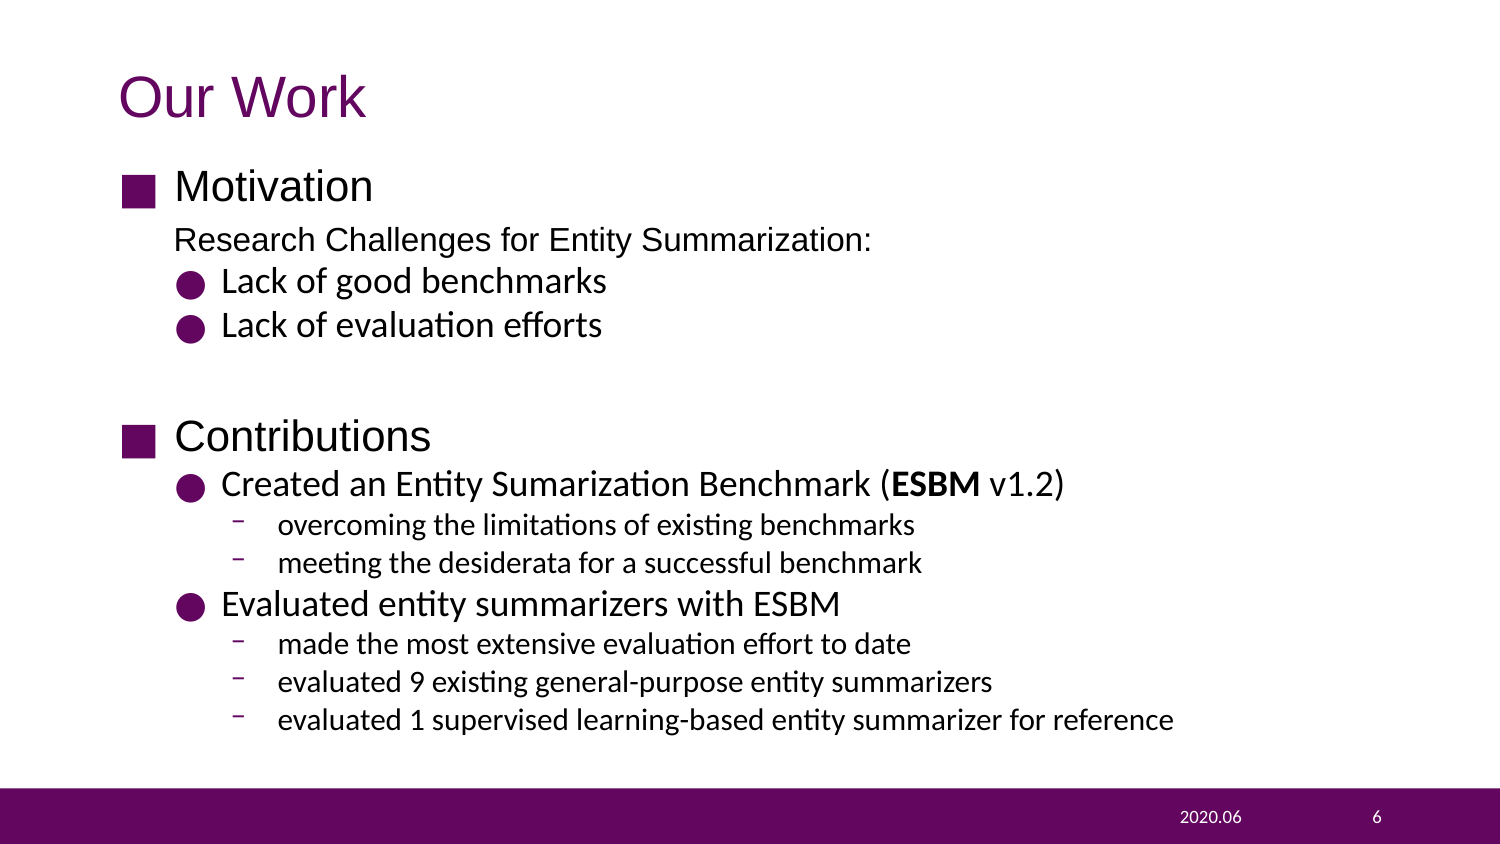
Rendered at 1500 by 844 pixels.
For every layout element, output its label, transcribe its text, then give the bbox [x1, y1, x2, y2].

list Motivation Research Challenges for Entity Summarization: Lack of good benchmarks Lack of evaluation efforts Contributions Created an Entity Sumarization Benchmark (ESBM v1.2) overcoming the limitations of existing benchmarks meeting the desiderata for a successful benchmark Evaluated entity summarizers with ESBM made the most extensive evaluation effort to date evaluated 9 existing general-purpose entity summarizers evaluated 1 supervised learning-based entity summarizer for reference [103, 160, 1397, 757]
title Our Work [103, 58, 1397, 140]
slide_number 2020.06 [1107, 794, 1313, 839]
slide_number 6 [1313, 794, 1397, 839]
